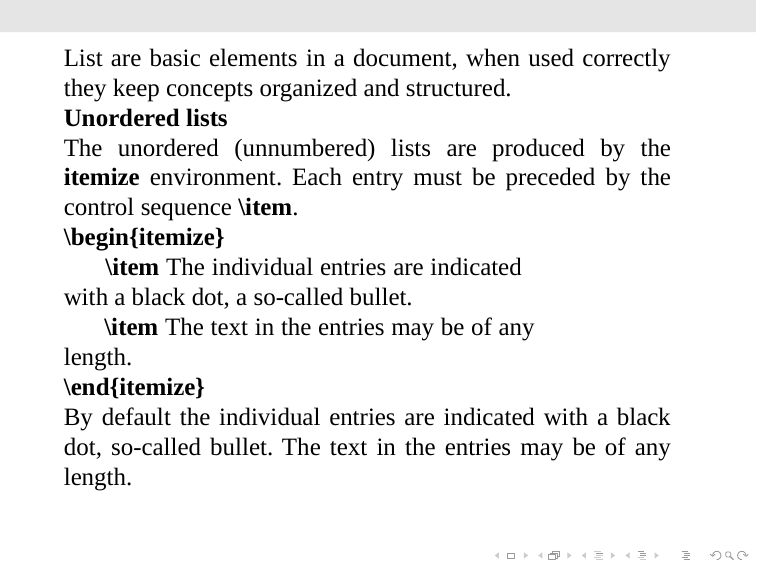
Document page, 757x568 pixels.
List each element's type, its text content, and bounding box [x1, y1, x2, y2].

text_box List are basic elements in a document, when used correctly they keep concepts organized and structured. Unordered lists The unordered (unnumbered) lists are produced by the itemize environment. Each entry must be preceded by the control sequence \item. \begin{itemize} \item The individual entries are indicated with a black dot, a so-called bullet. \item The text in the entries may be of any length. \end{itemize} By default the individual entries are indicated with a black dot, so-called bullet. The text in the entries may be of any length. [49, 33, 687, 528]
